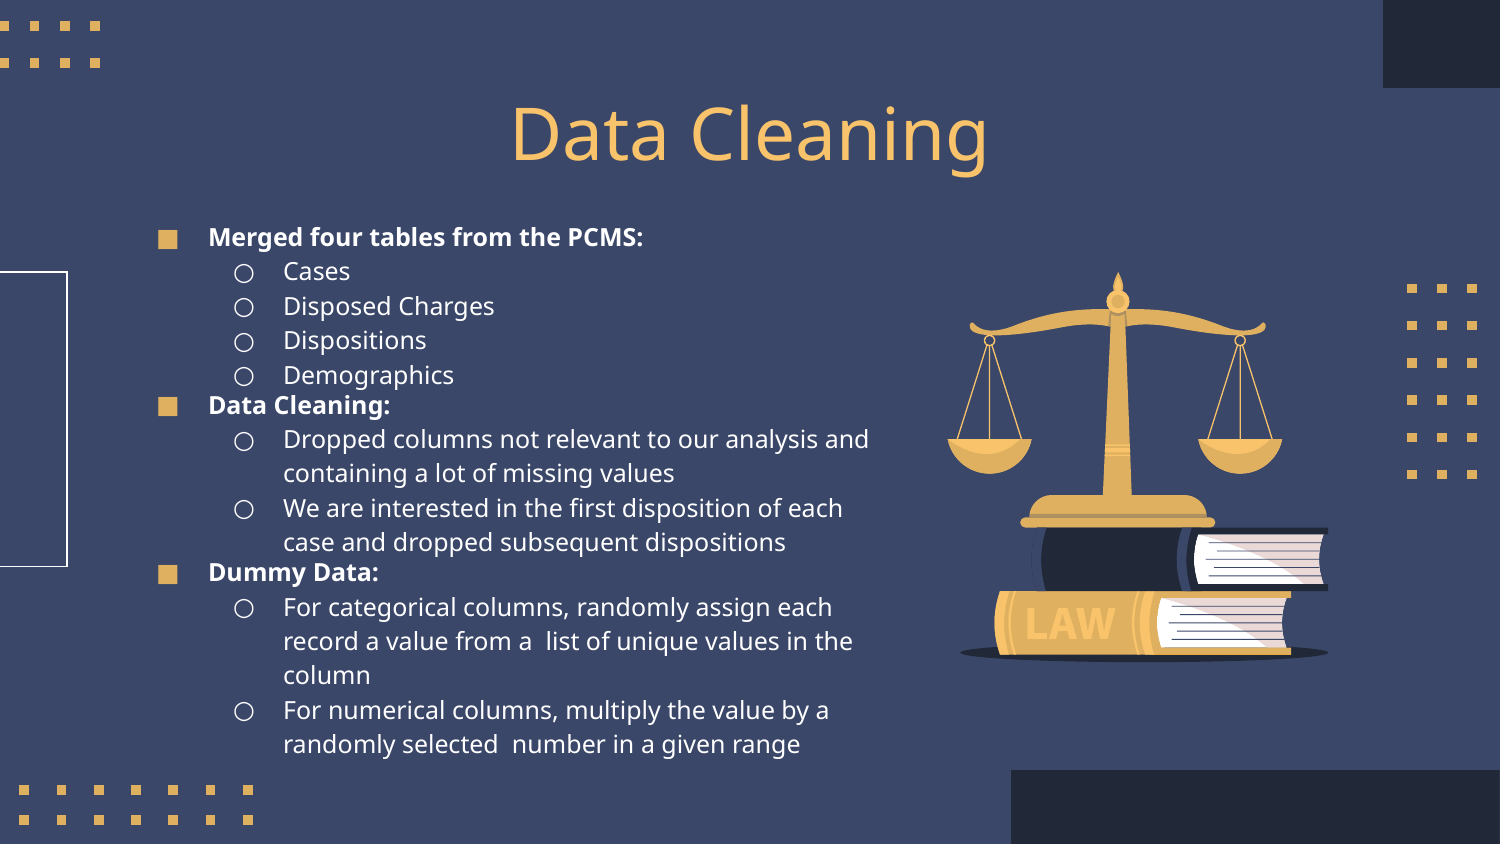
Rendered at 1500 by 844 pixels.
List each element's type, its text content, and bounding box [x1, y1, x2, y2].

list Merged four tables from the PCMS: Cases Disposed Charges Dispositions Demographics Data Cleaning: Dropped columns not relevant to our analysis and containing a lot of missing values We are interested in the first disposition of each case and dropped subsequent dispositions Dummy Data: For categorical columns, randomly assign each record a value from a list of unique values in the column For numerical columns, multiply the value by a randomly selected number in a given range [118, 206, 900, 738]
text_box [1382, 0, 1500, 88]
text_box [959, 527, 1329, 663]
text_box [1406, 283, 1478, 480]
title Data Cleaning [118, 72, 1382, 167]
